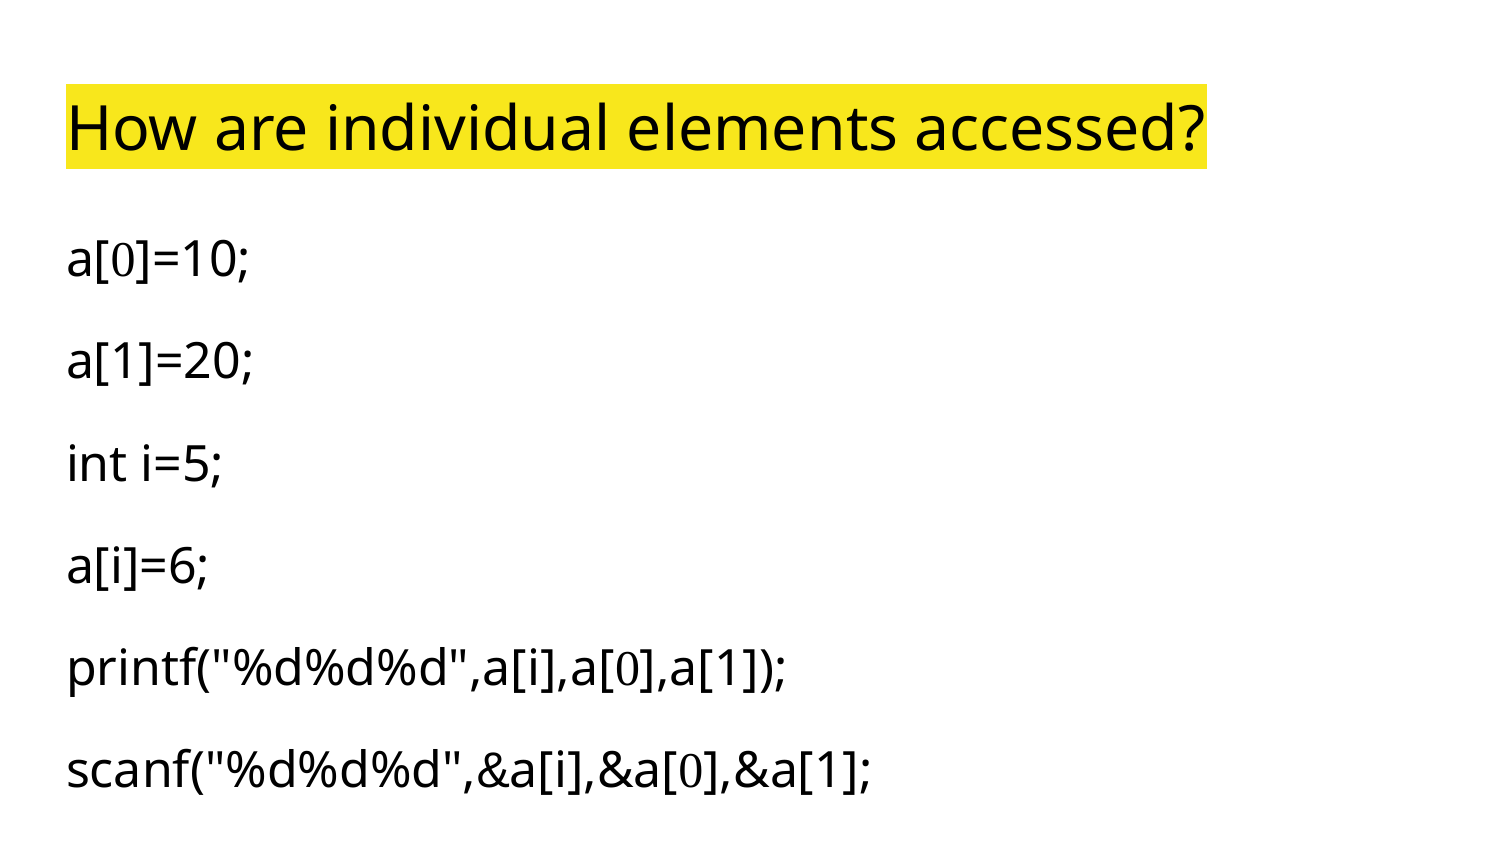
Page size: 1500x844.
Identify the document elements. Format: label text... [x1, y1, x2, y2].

list a[0]=10; a[1]=20; int i=5; a[i]=6; printf("%d%d%d",a[i],a[0],a[1]); scanf("%d%d%d",&a[i],&a[0],&a[1]; [51, 202, 1449, 750]
title How are individual elements accessed? [51, 72, 1449, 167]
